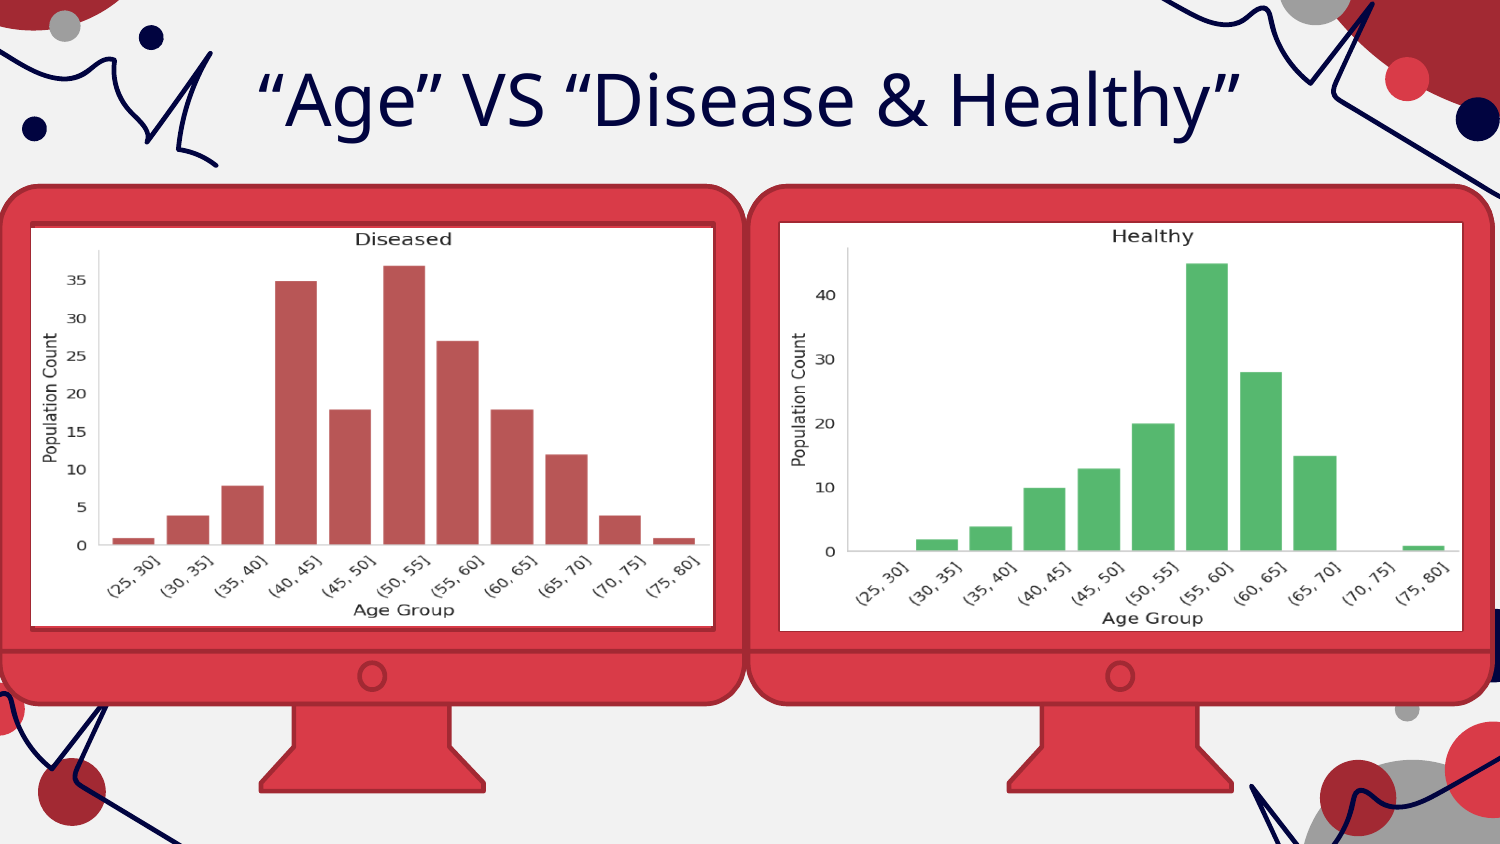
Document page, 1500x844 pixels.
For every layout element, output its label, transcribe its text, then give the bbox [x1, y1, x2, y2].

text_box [747, 185, 1493, 792]
picture [31, 227, 714, 626]
title “Age” VS “Disease & Healthy” [155, 38, 1345, 164]
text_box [0, 185, 745, 792]
picture [779, 223, 1462, 631]
